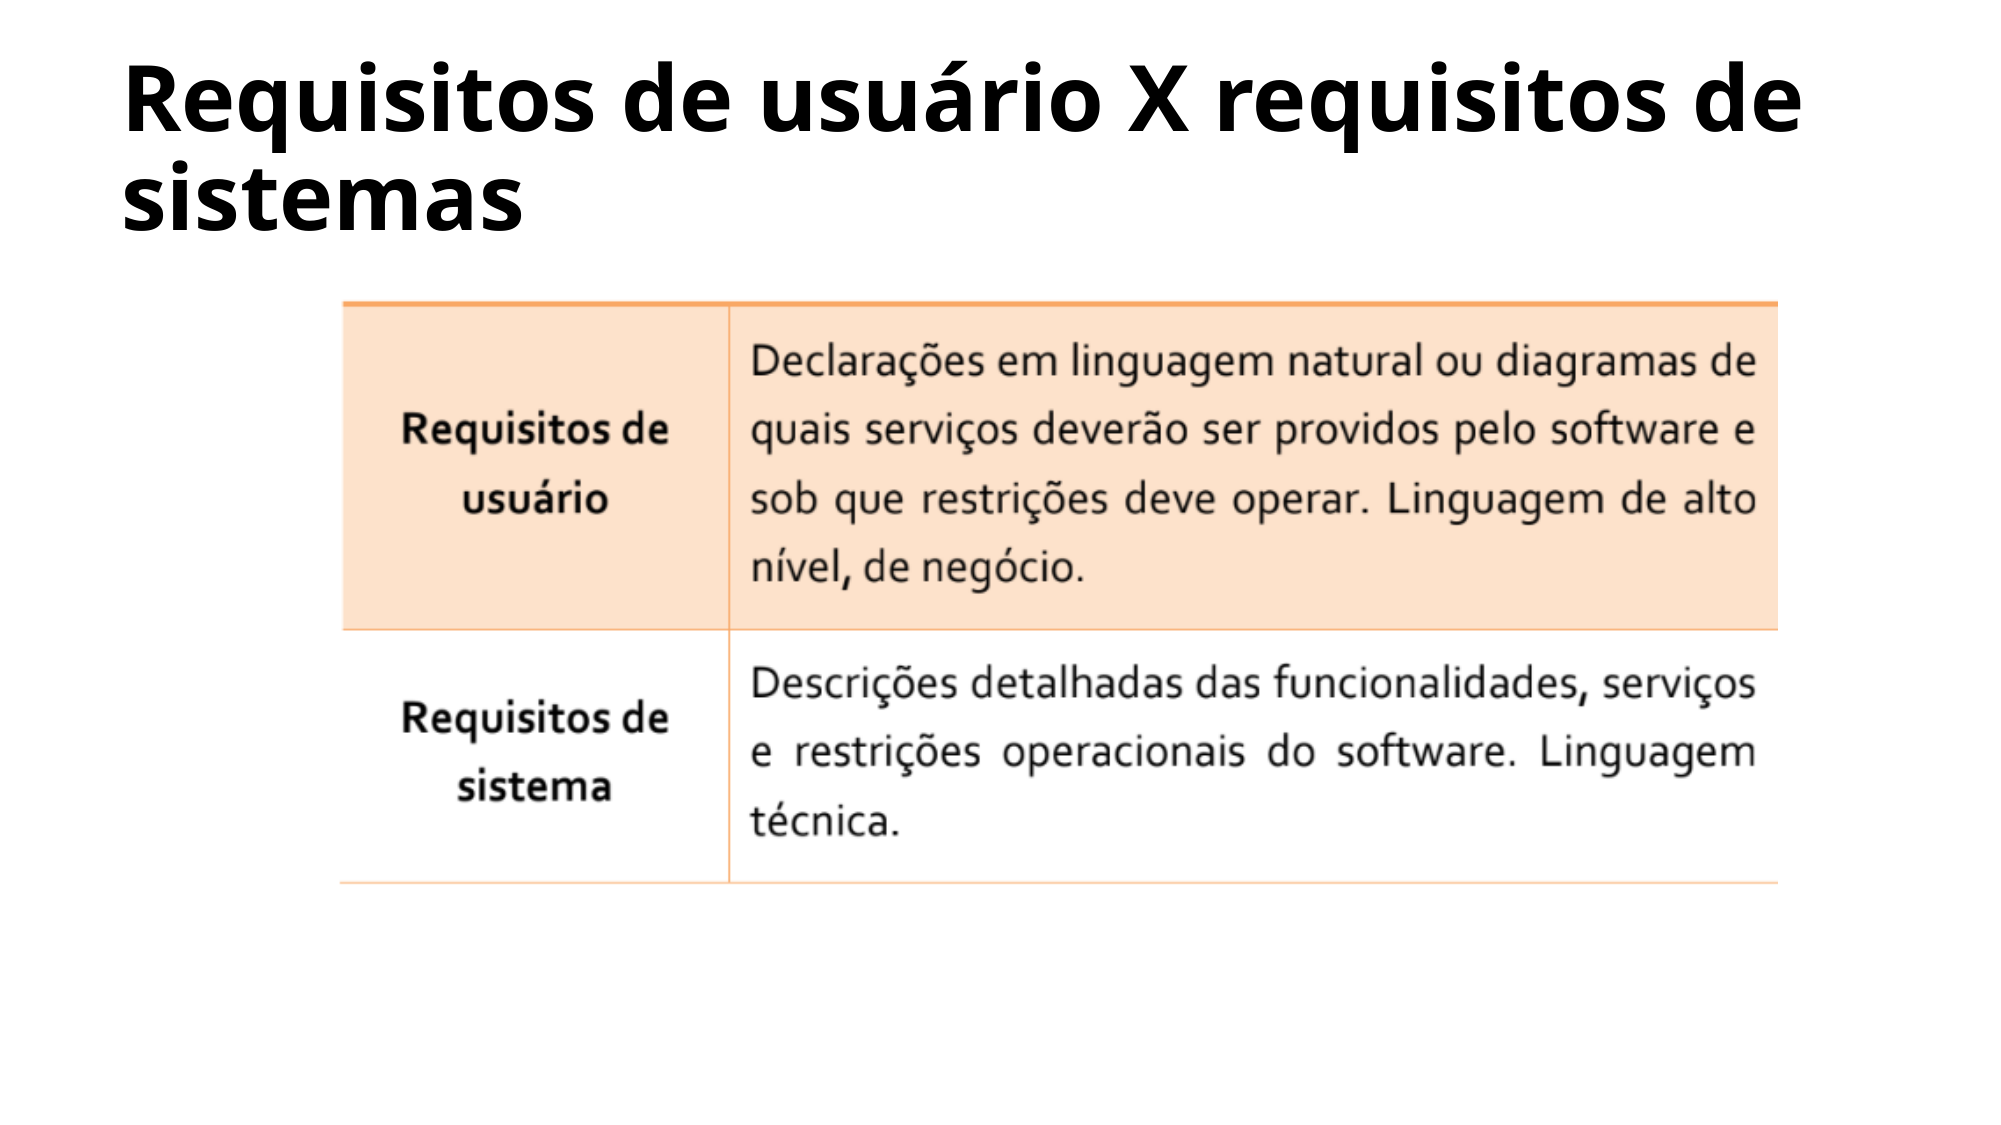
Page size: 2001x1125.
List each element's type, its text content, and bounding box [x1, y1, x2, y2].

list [335, 293, 1778, 886]
title Requisitos de usuário X requisitos de sistemas [106, 42, 1832, 260]
